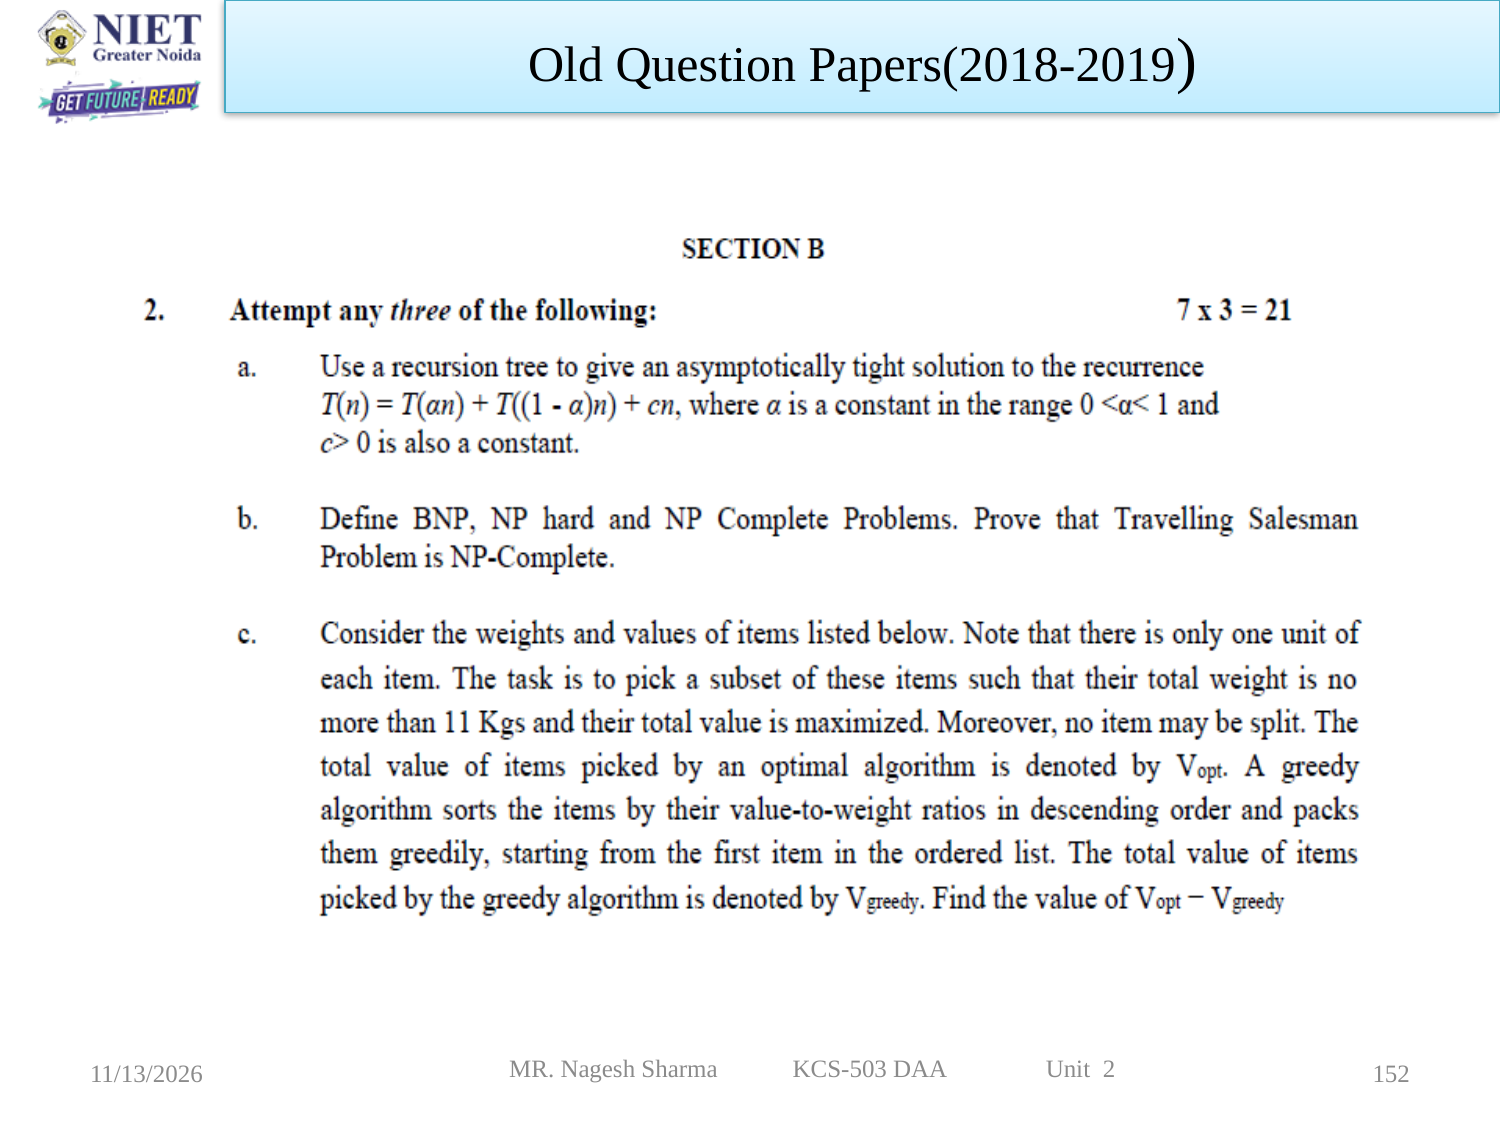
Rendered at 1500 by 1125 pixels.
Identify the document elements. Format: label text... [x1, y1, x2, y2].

footer MR. Nagesh Sharma KCS-503 DAA Unit 2 [412, 1037, 1213, 1098]
text_box Old Question Papers(2018-2019) [238, 0, 1500, 113]
picture [0, 0, 238, 135]
picture [85, 237, 1415, 938]
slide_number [75, 1042, 425, 1103]
slide_number 152 [1074, 1042, 1425, 1103]
